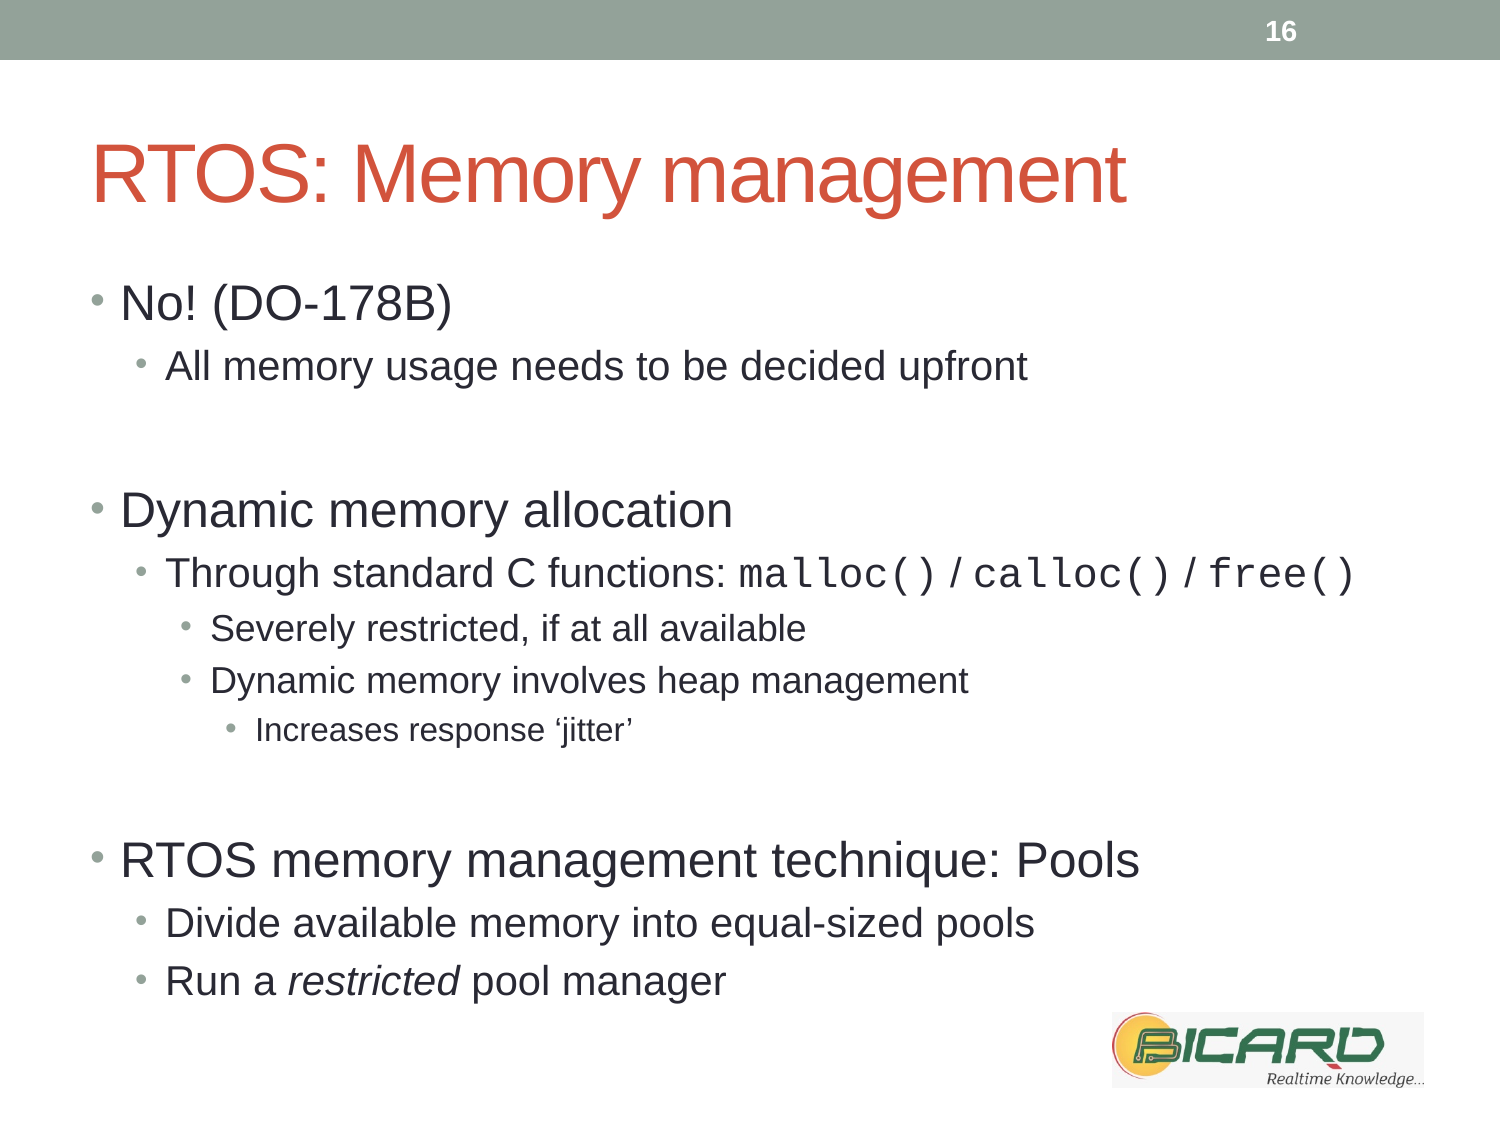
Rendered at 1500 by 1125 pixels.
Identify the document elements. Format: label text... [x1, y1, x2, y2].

list No! (DO-178B) All memory usage needs to be decided upfront Dynamic memory allocation Through standard C functions: malloc() / calloc() / free() Severely restricted, if at all available Dynamic memory involves heap management Increases response ‘jitter’ RTOS memory management technique: Pools Divide available memory into equal-sized pools Run a restricted pool manager [75, 262, 1425, 1063]
picture [1112, 1063, 1424, 1088]
title RTOS: Memory management [75, 87, 1425, 250]
slide_number 16 [1250, 3, 1425, 57]
